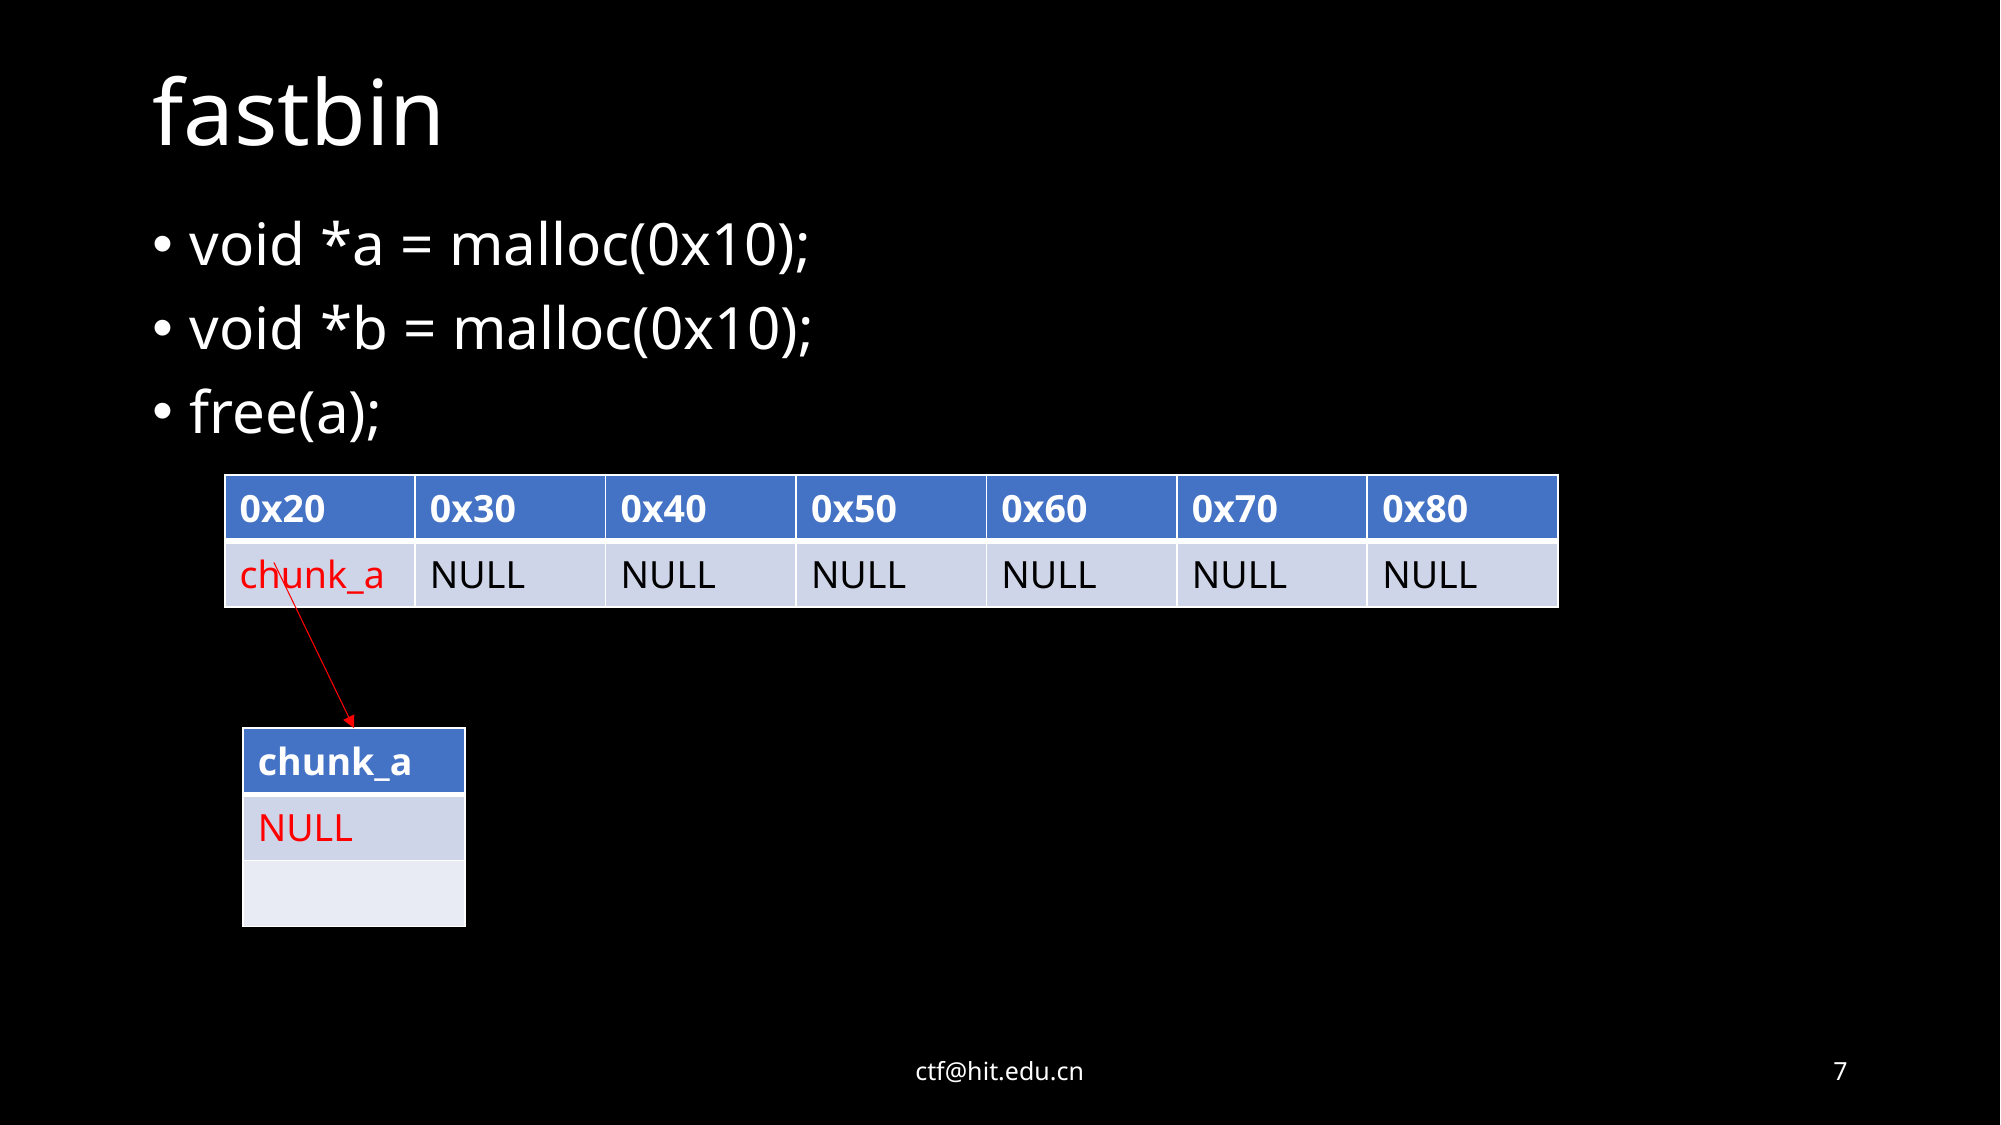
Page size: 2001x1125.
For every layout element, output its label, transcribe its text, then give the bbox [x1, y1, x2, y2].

table_cell NULL [797, 544, 986, 606]
table_header 0x40 [606, 476, 795, 538]
footer ctf@hit.edu.cn [662, 1042, 1338, 1103]
list void *a = malloc(0x10); void *b = malloc(0x10); free(a); [137, 207, 1863, 475]
table_cell [244, 861, 464, 926]
table_cell NULL [987, 544, 1176, 606]
table_cell NULL [1178, 544, 1366, 606]
table_cell NULL [244, 797, 464, 860]
table_cell NULL [416, 544, 605, 606]
title fastbin [137, 59, 1863, 174]
table_cell NULL [1368, 544, 1557, 606]
table_cell chunk_a [226, 544, 414, 606]
table_header 0x20 [226, 476, 414, 538]
table_header 0x80 [1368, 476, 1557, 538]
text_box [273, 562, 355, 729]
table_header 0x50 [797, 476, 986, 538]
table_cell NULL [606, 544, 795, 606]
slide_number 7 [1412, 1042, 1863, 1103]
table_header 0x30 [416, 476, 605, 538]
table_header 0x70 [1178, 476, 1366, 538]
table_header 0x60 [987, 476, 1176, 538]
table_header chunk_a [244, 729, 464, 792]
